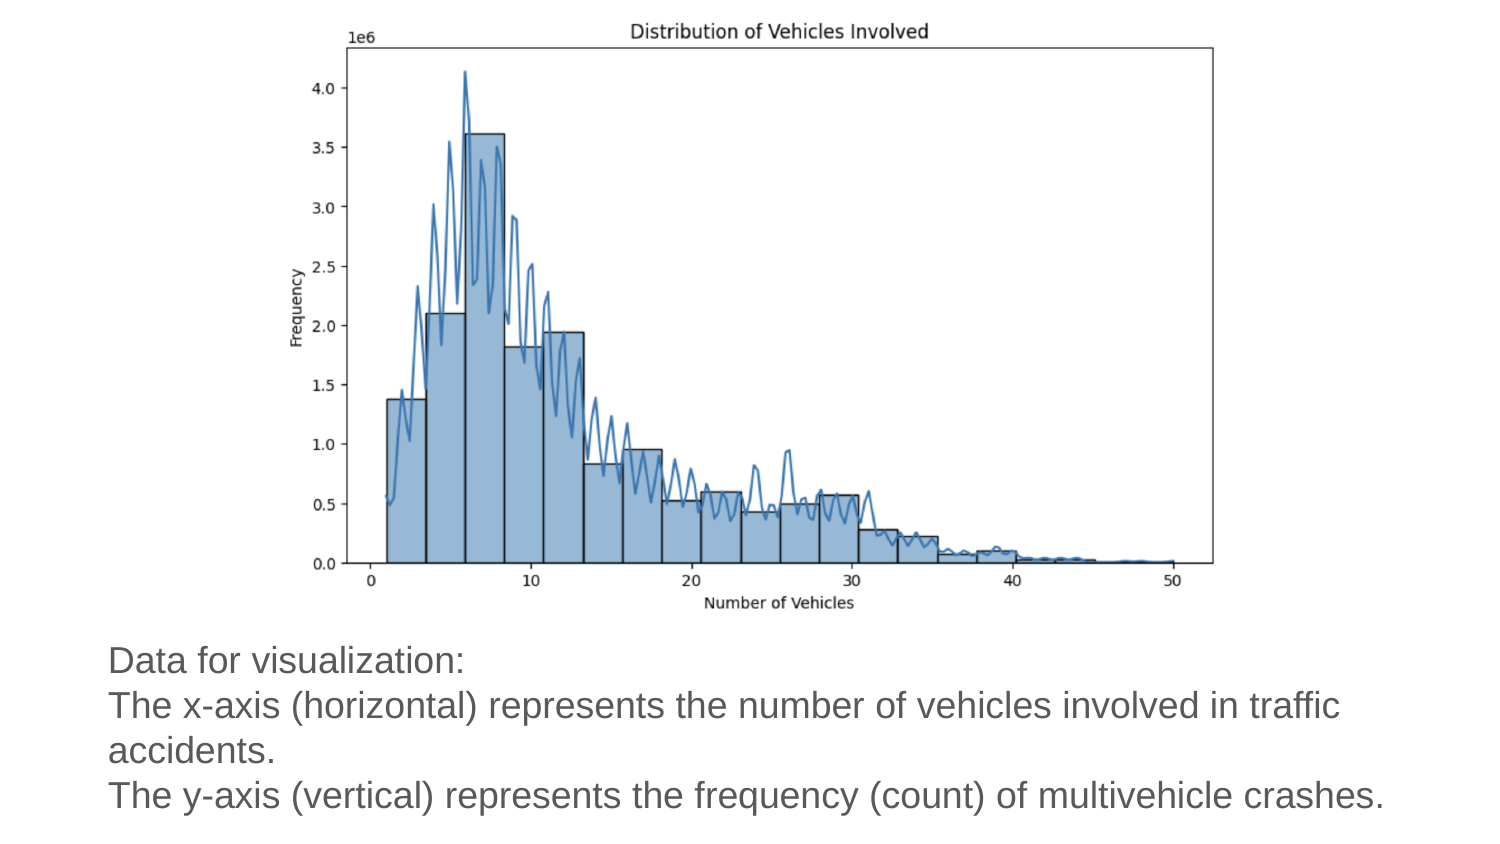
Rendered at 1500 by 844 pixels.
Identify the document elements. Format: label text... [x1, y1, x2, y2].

text_box Data for visualization: The x-axis (horizontal) represents the number of vehicles involved in traffic accidents. The y-axis (vertical) represents the frequency (count) of multivehicle crashes. [92, 620, 1407, 844]
picture [279, 12, 1221, 621]
